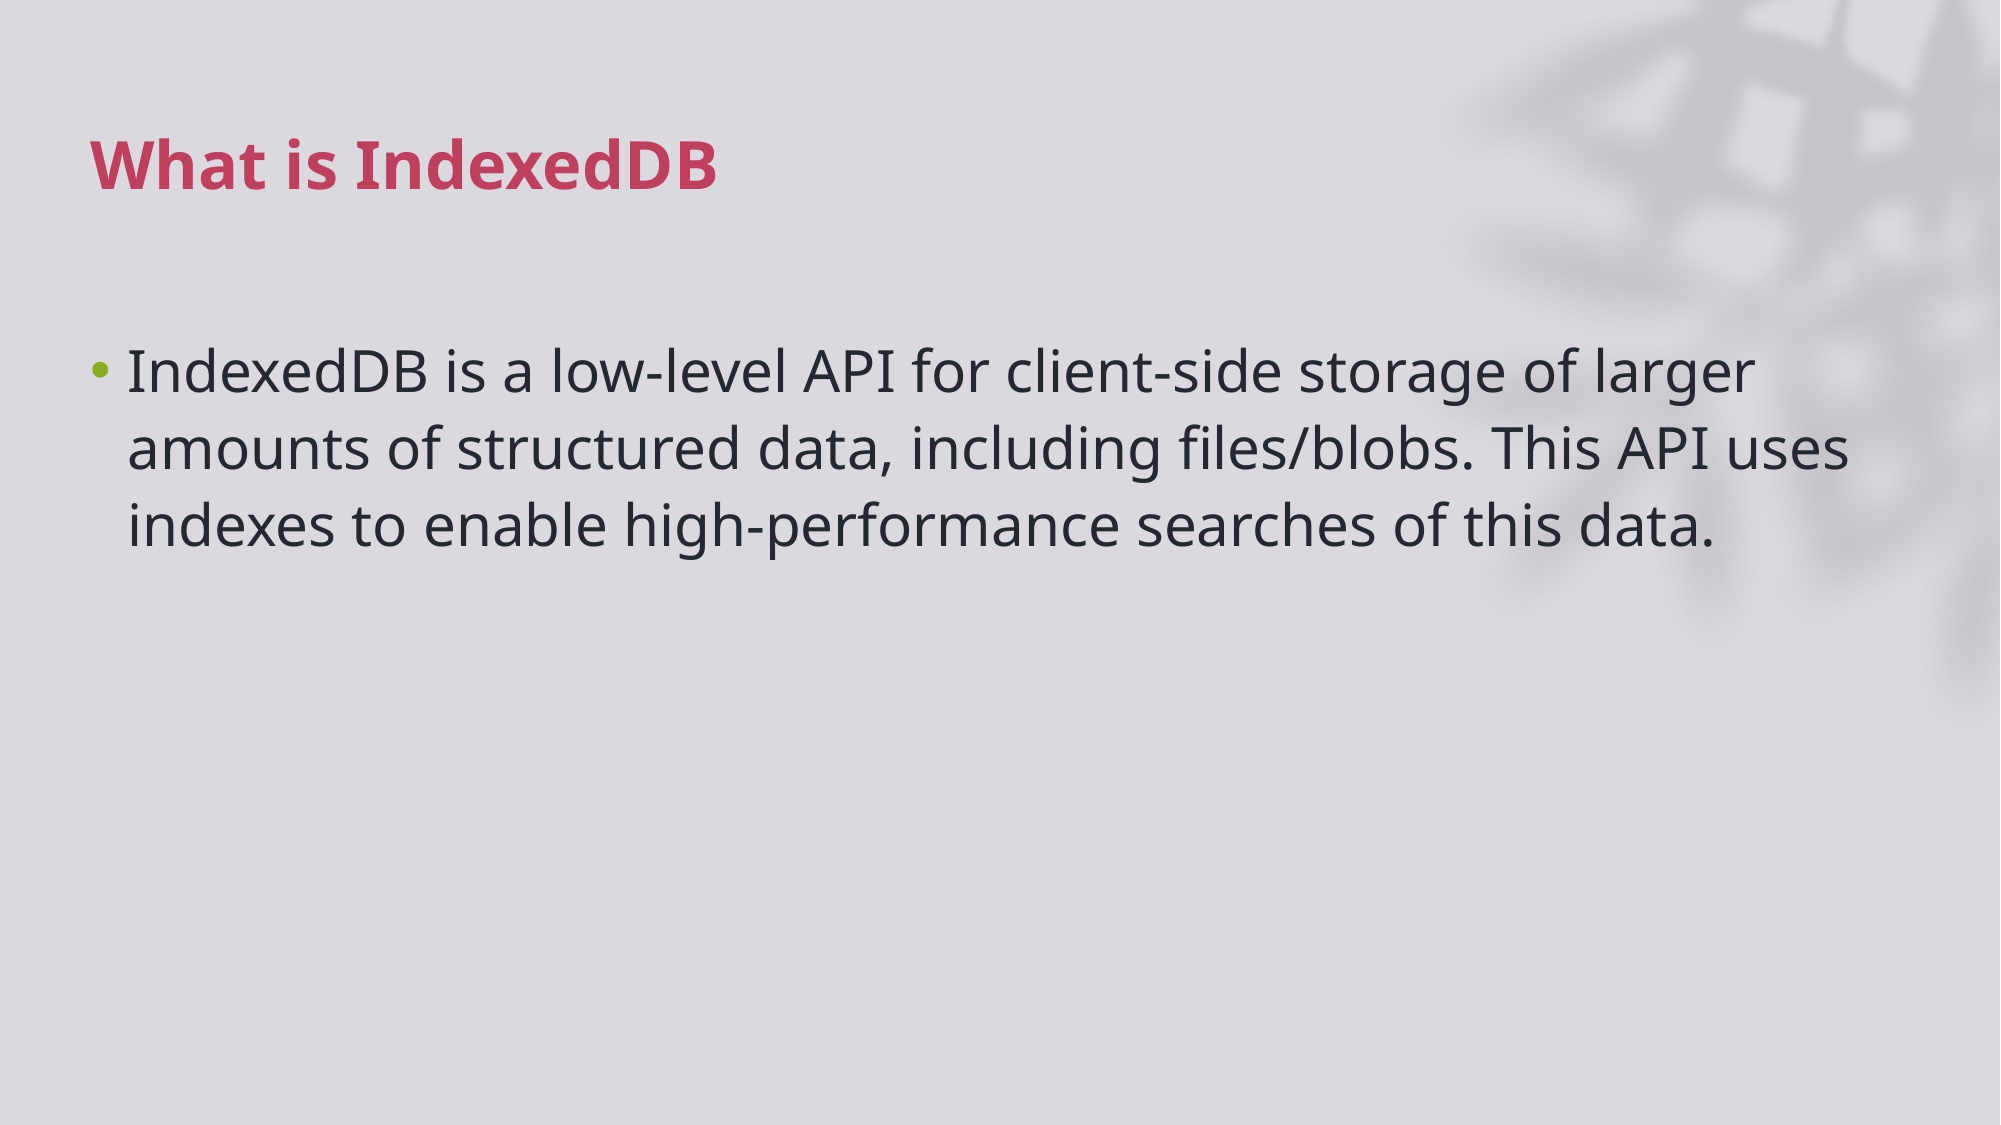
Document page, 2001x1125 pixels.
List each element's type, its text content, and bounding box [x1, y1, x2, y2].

list IndexedDB is a low-level API for client-side storage of larger amounts of structured data, including files/blobs. This API uses indexes to enable high-performance searches of this data. [75, 319, 1925, 1009]
title What is IndexedDB [75, 60, 1863, 278]
